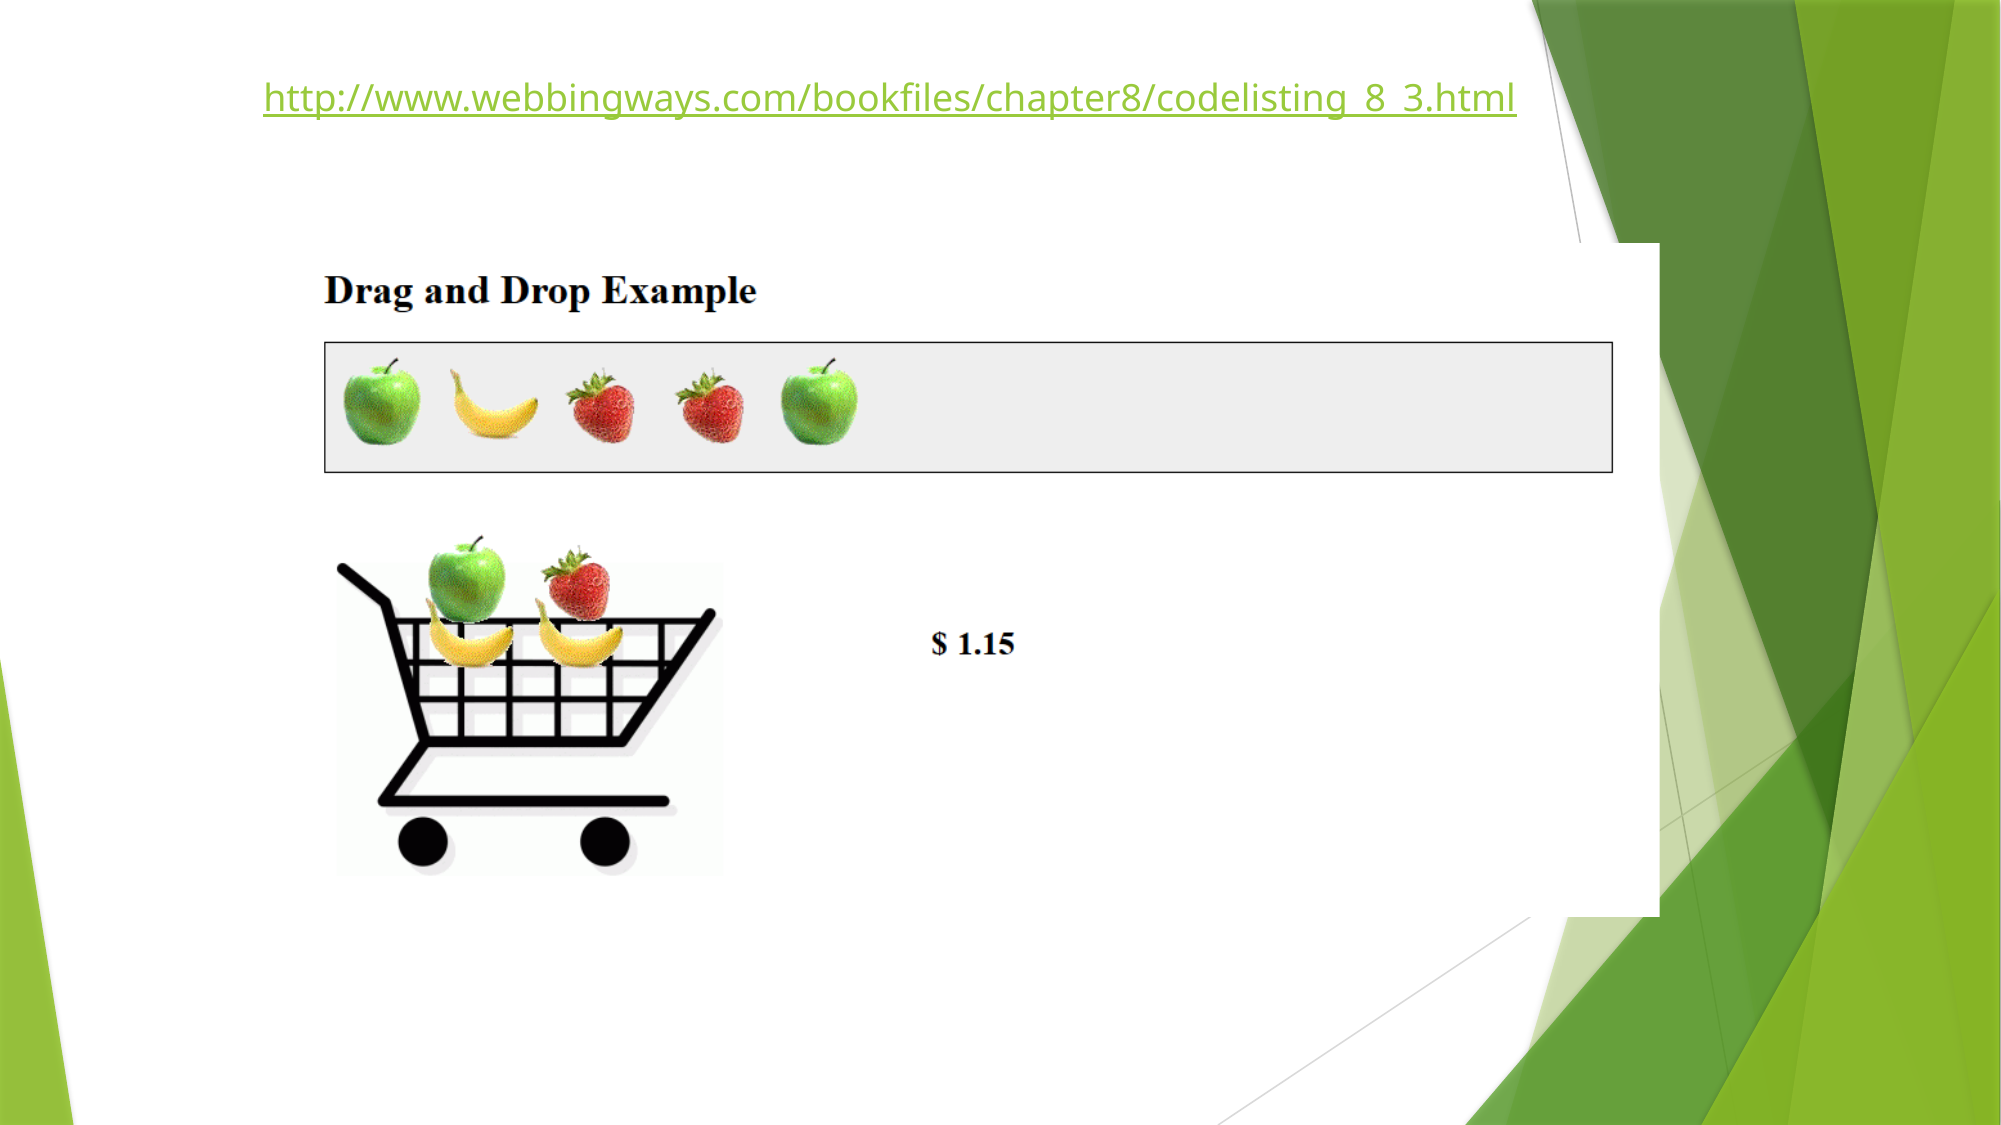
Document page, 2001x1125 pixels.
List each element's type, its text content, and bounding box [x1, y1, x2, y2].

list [314, 243, 1661, 918]
title http://www.webbingways.com/bookfiles/chapter8/codelisting_8_3.html [248, 66, 1721, 254]
